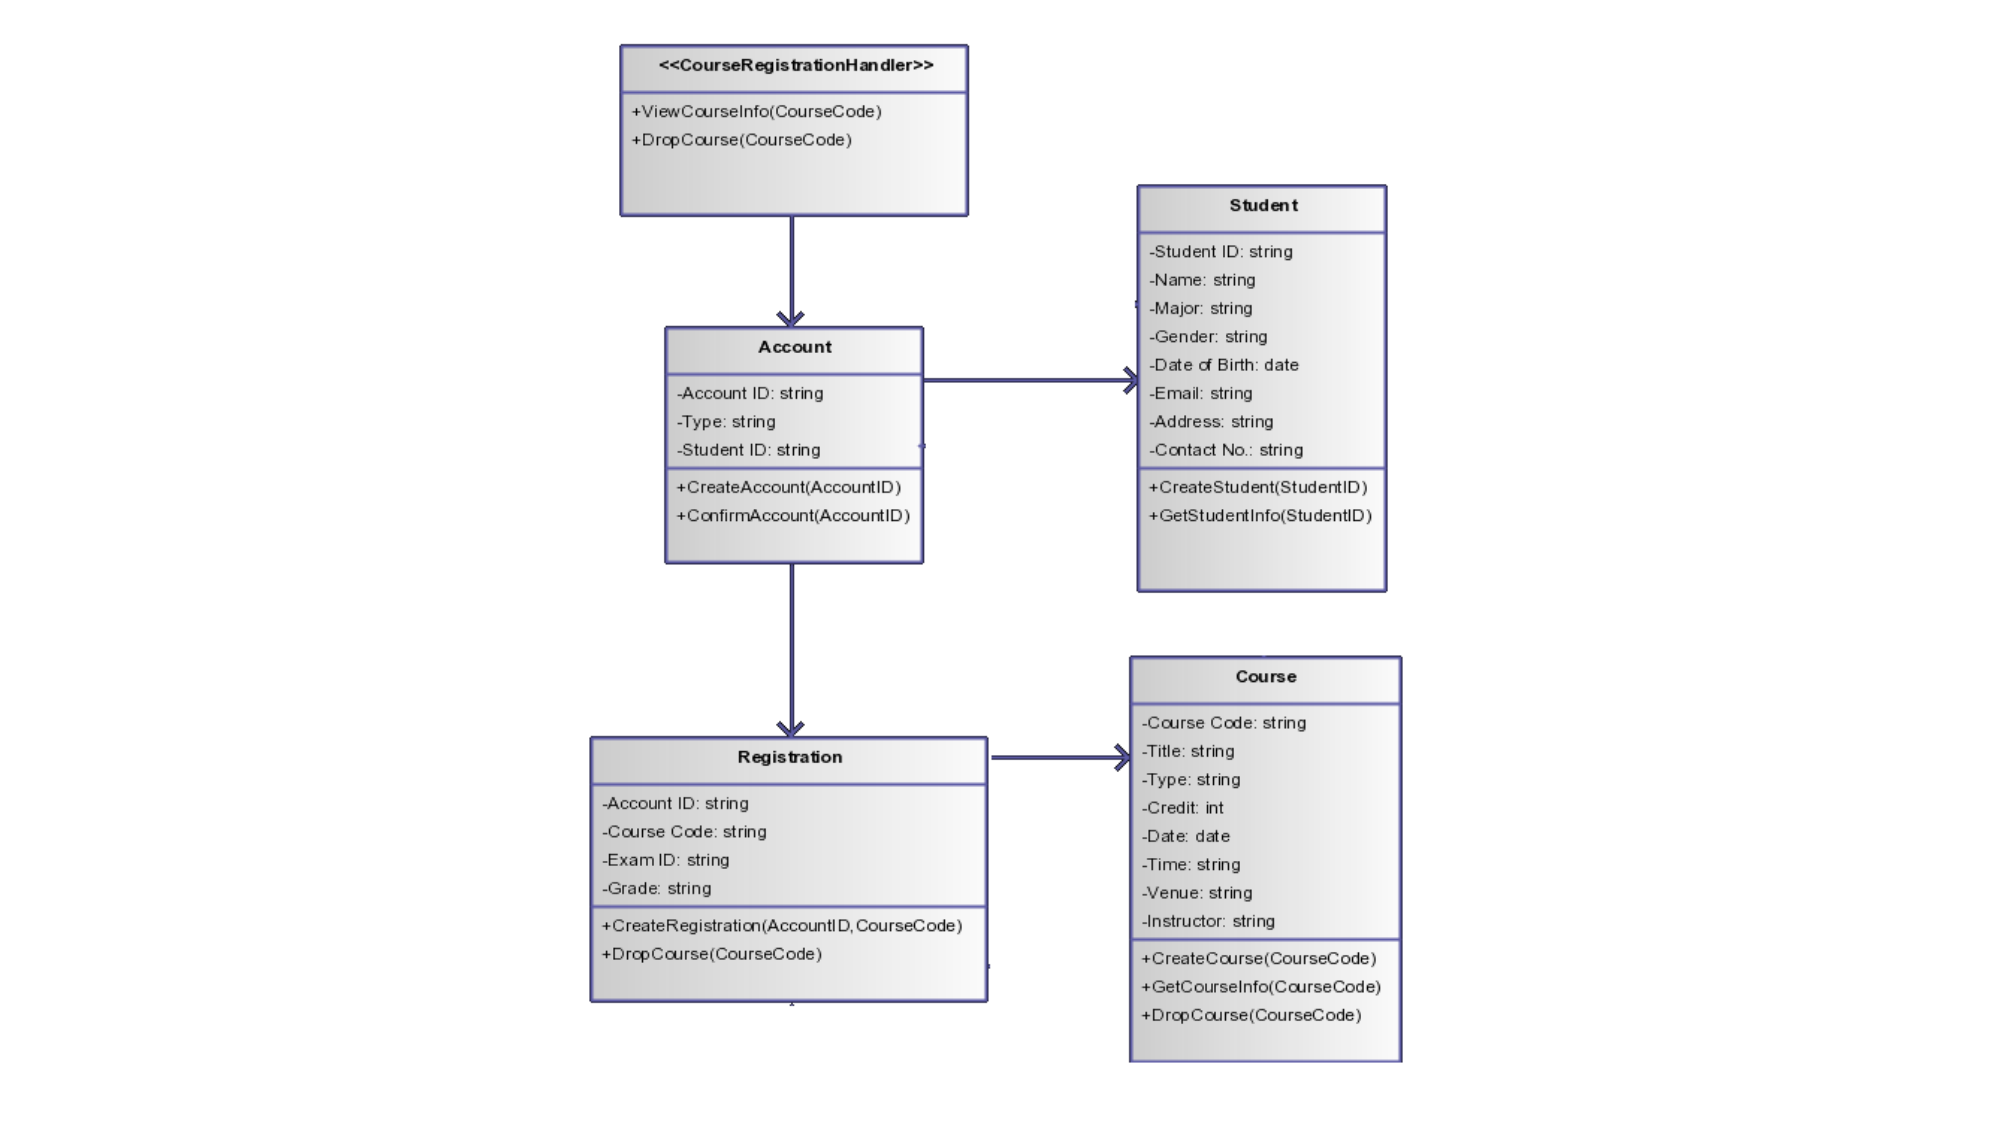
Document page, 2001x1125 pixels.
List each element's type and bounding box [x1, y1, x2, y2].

list [349, 10, 1651, 1115]
